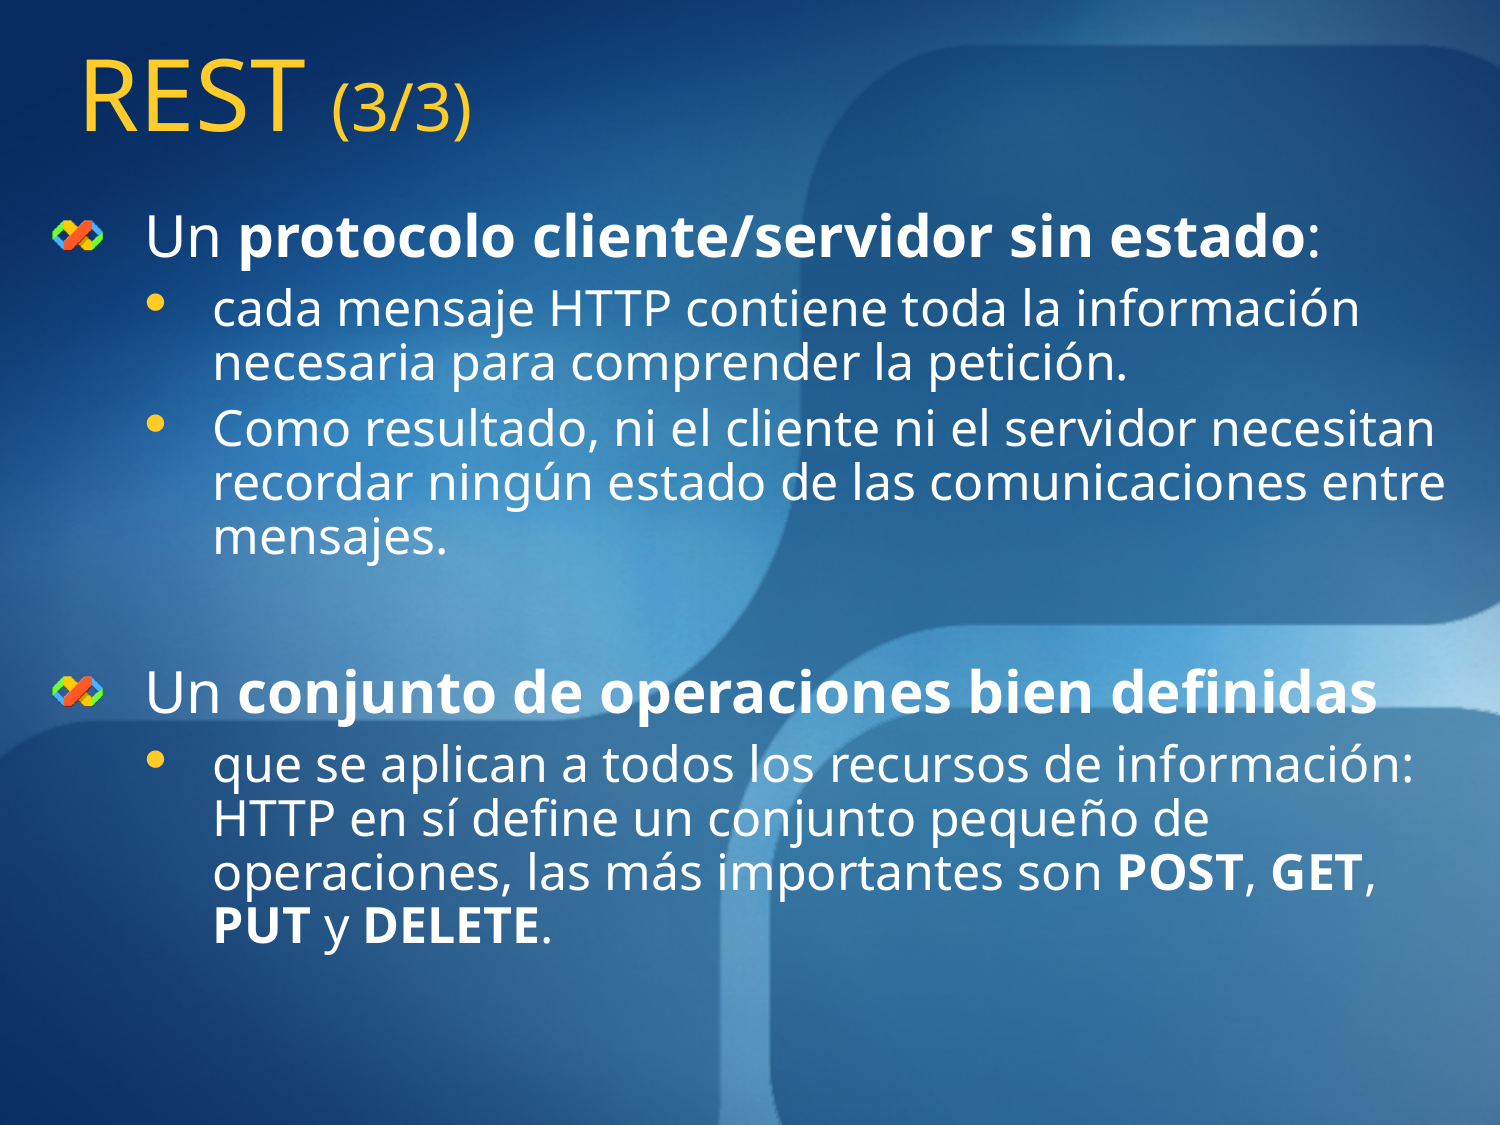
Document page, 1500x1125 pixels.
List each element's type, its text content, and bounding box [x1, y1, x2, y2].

title REST (3/3) [62, 37, 1463, 162]
list Un protocolo cliente/servidor sin estado: cada mensaje HTTP contiene toda la información necesaria para comprender la petición. Como resultado, ni el cliente ni el servidor necesitan recordar ningún estado de las comunicaciones entre mensajes. Un conjunto de operaciones bien definidas que se aplican a todos los recursos de información: HTTP en sí define un conjunto pequeño de operaciones, las más importantes son POST, GET, PUT y DELETE. [37, 199, 1487, 912]
picture [0, 0, 1500, 1125]
